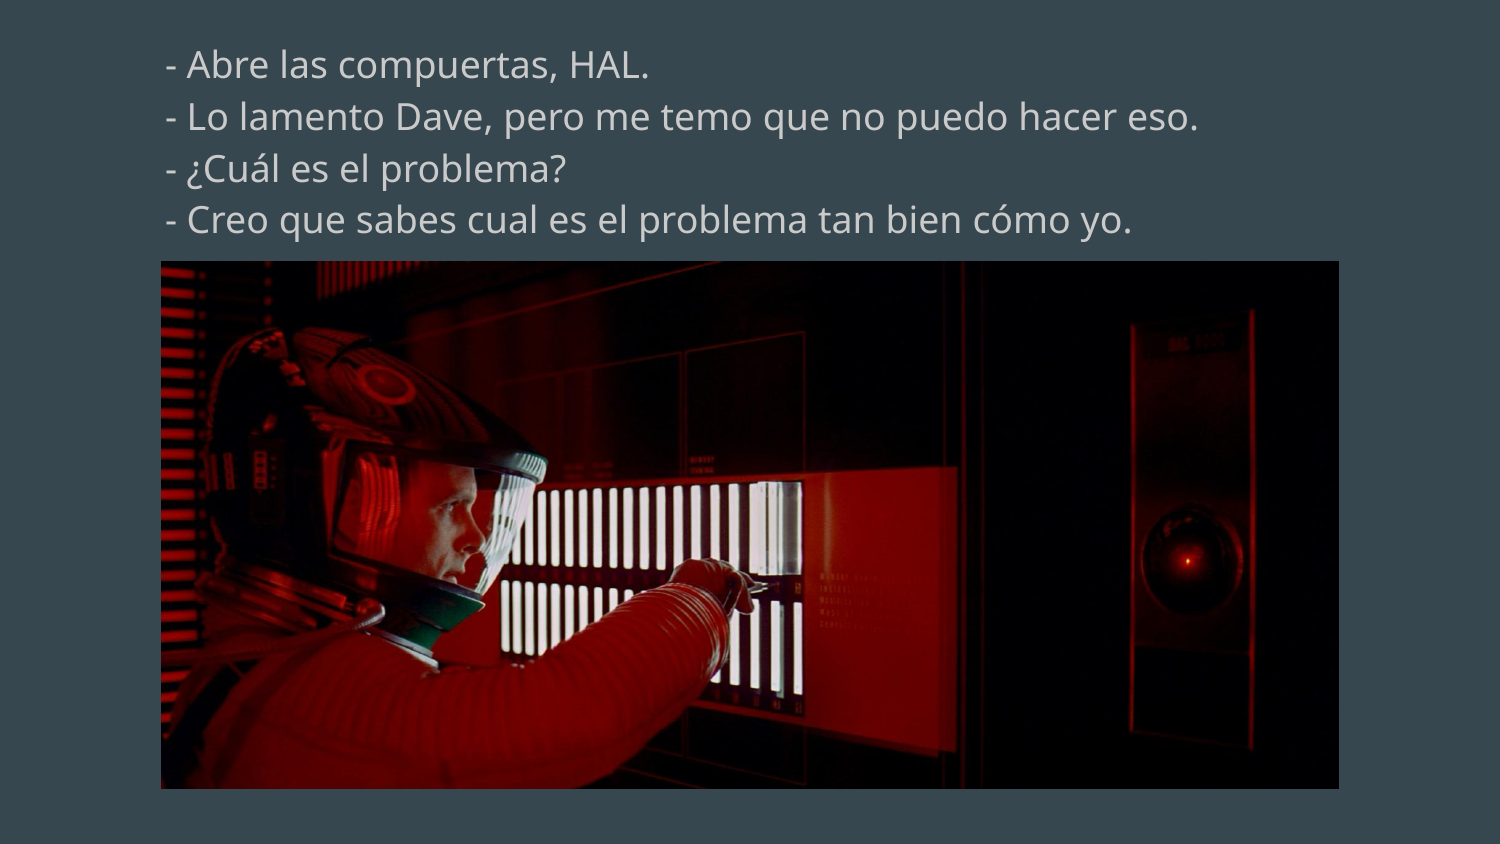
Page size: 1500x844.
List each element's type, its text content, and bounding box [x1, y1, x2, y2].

text_box - Abre las compuertas, HAL. - Lo lamento Dave, pero me temo que no puedo hacer eso. - ¿Cuál es el problema? - Creo que sabes cual es el problema tan bien cómo yo. [150, 39, 1339, 237]
picture [161, 261, 1339, 789]
